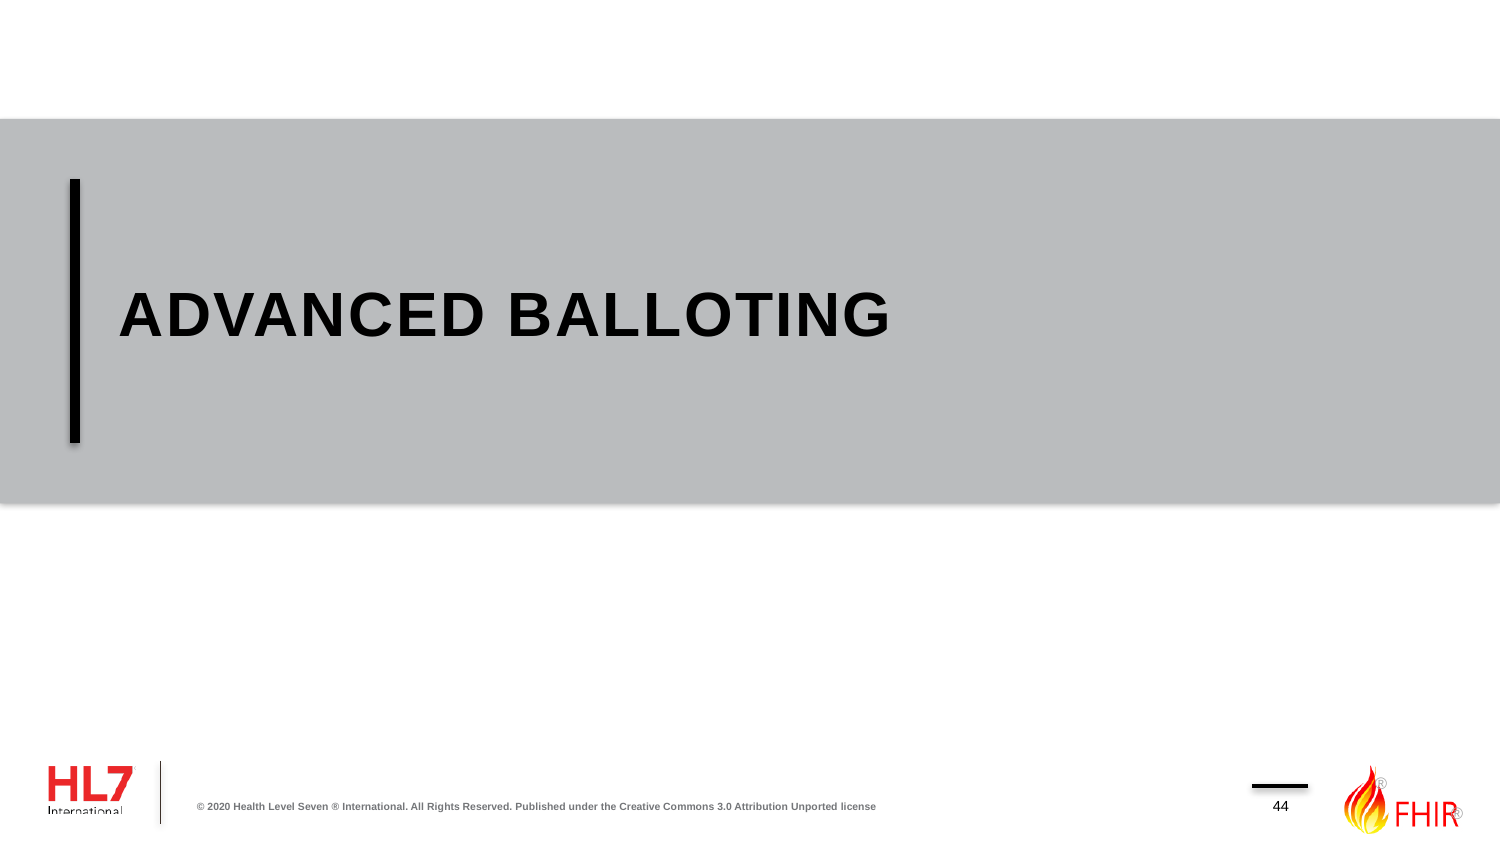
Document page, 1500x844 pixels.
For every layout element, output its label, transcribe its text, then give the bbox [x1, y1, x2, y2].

slide_number 44 [1258, 786, 1304, 814]
picture [1339, 760, 1463, 837]
title Advanced Balloting [118, 144, 1441, 478]
footer © 2020 Health Level Seven ® International. All Rights Reserved. Published under the Creative Commons 3.0 Attribution Unported license [196, 786, 941, 813]
